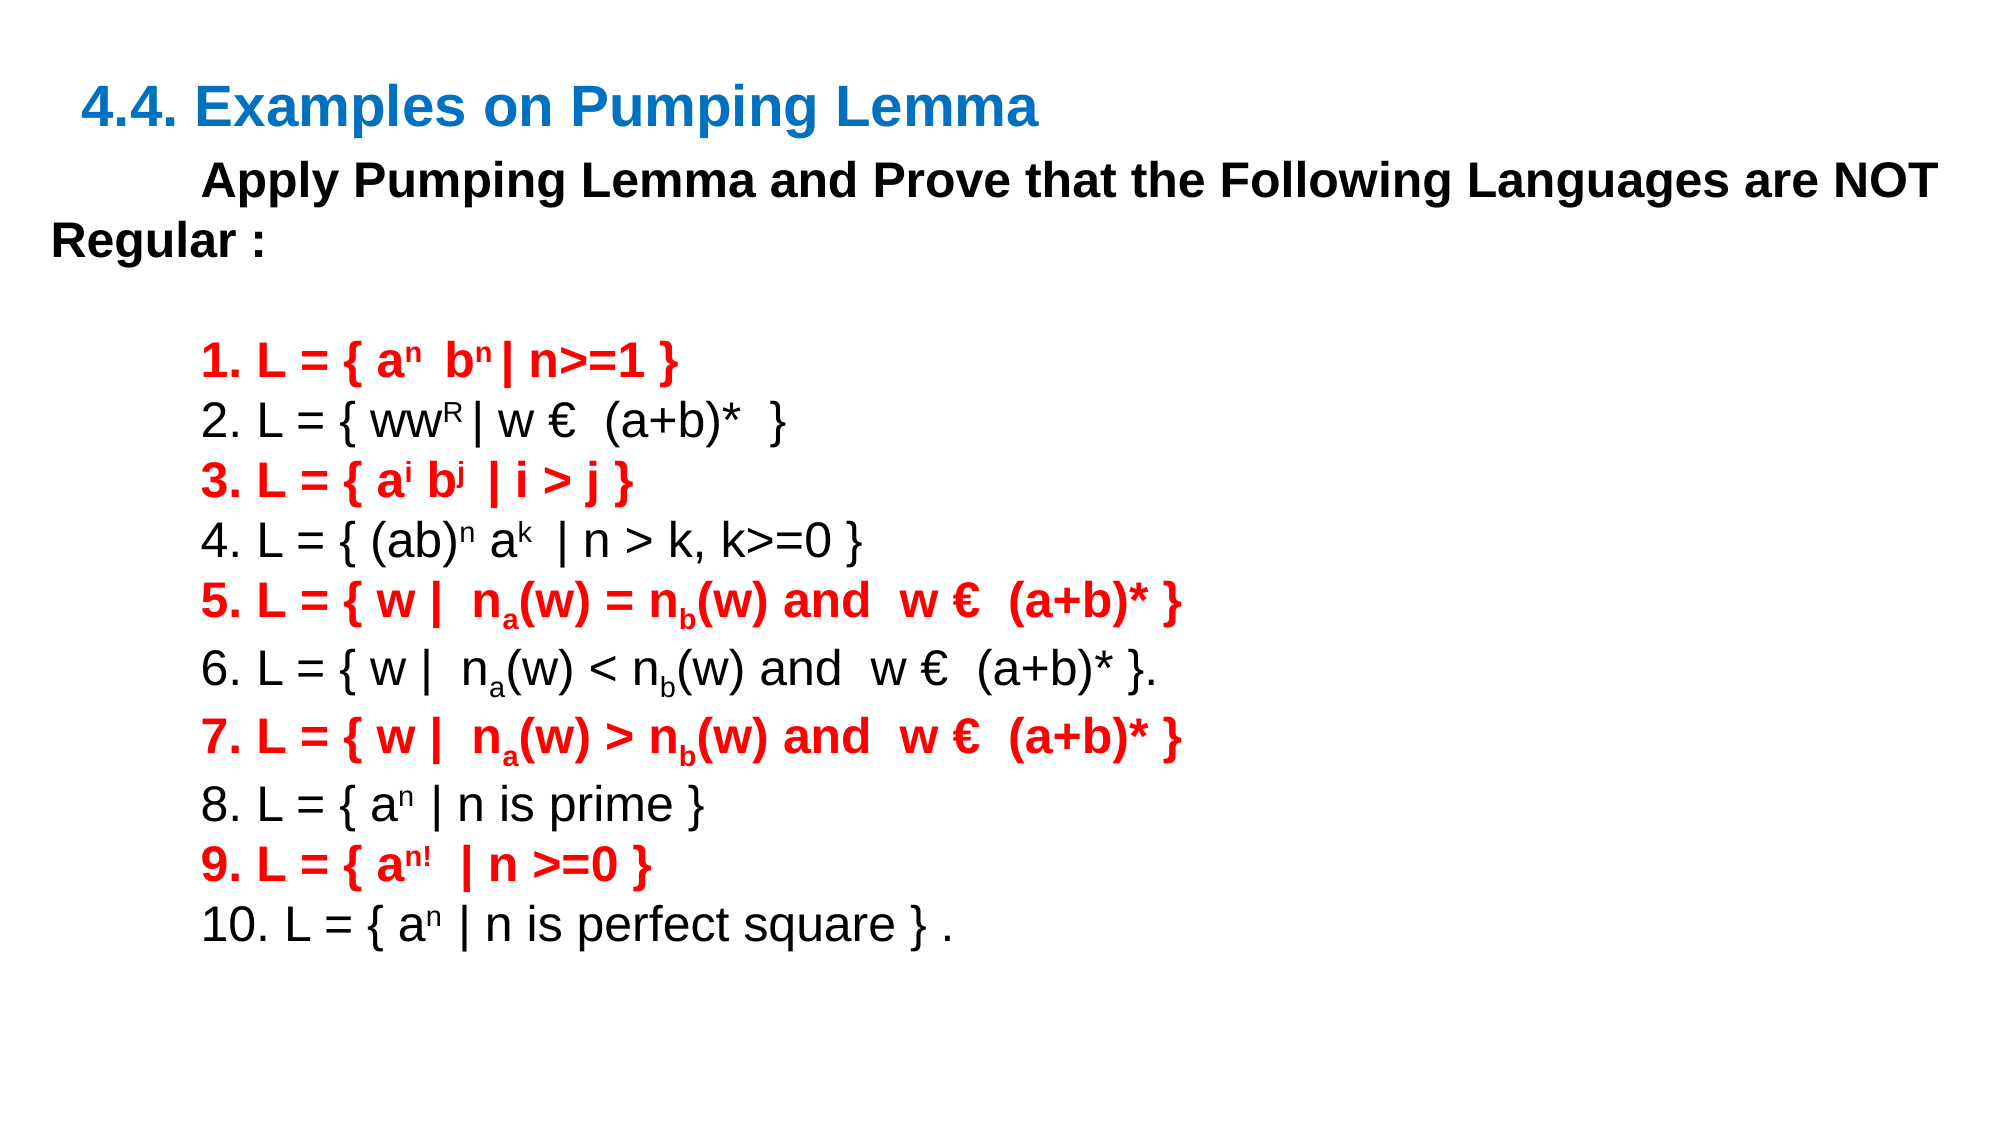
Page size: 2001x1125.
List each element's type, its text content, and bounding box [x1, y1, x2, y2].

text_box Apply Pumping Lemma and Prove that the Following Languages are NOT Regular : 1. L = { an bn | n>=1 } 2. L = { wwR | w € (a+b)* } 3. L = { ai bj | i > j } 4. L = { (ab)n ak | n > k, k>=0 } 5. L = { w | na(w) = nb(w) and w € (a+b)* } 6. L = { w | na(w) < nb(w) and w € (a+b)* }. 7. L = { w | na(w) > nb(w) and w € (a+b)* } 8. L = { an | n is prime } 9. L = { an! | n >=0 } 10. L = { an | n is perfect square } . [35, 139, 1980, 1044]
title 4.4. Examples on Pumping Lemma [66, 59, 1863, 139]
